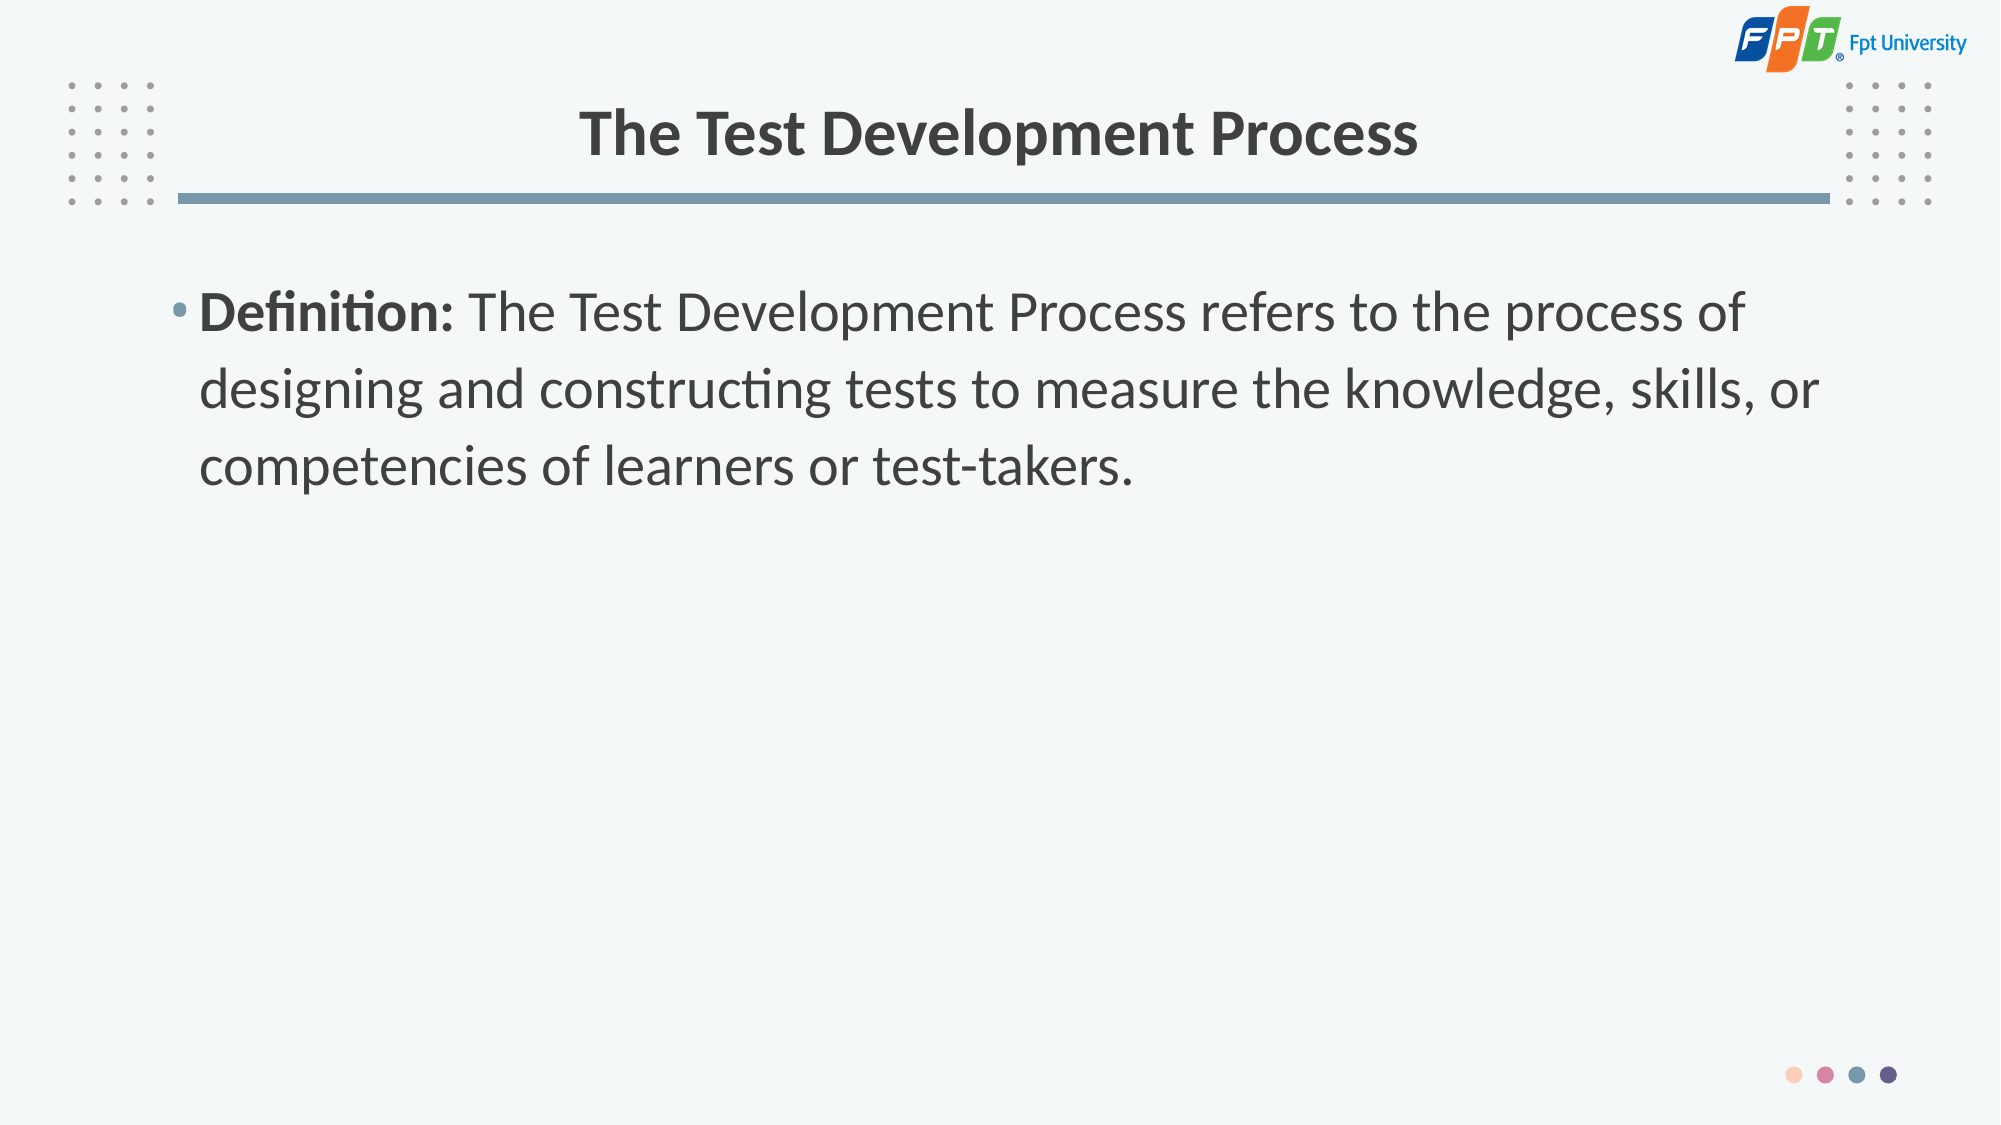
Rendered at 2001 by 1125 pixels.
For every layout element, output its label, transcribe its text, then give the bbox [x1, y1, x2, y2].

list Definition: The Test Development Process refers to the process of designing and constructing tests to measure the knowledge, skills, or competencies of learners or test-takers. [153, 259, 1863, 1014]
picture [1702, 6, 1998, 88]
title The Test Development Process [137, 60, 1863, 208]
